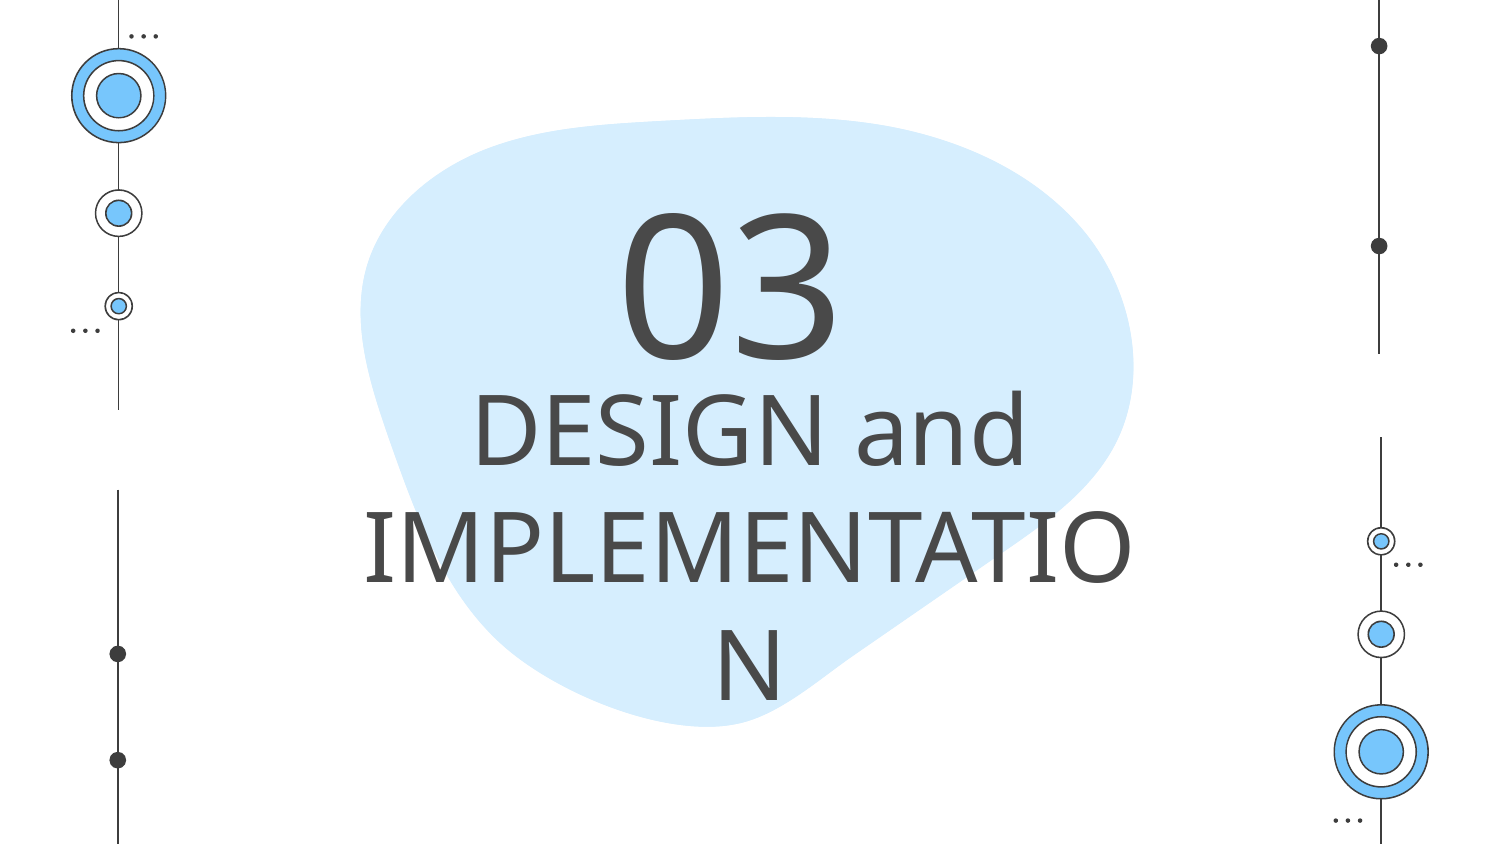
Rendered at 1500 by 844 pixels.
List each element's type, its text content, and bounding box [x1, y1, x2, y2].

title DESIGN and IMPLEMENTATION [341, 477, 1159, 610]
title 03 [487, 190, 975, 366]
